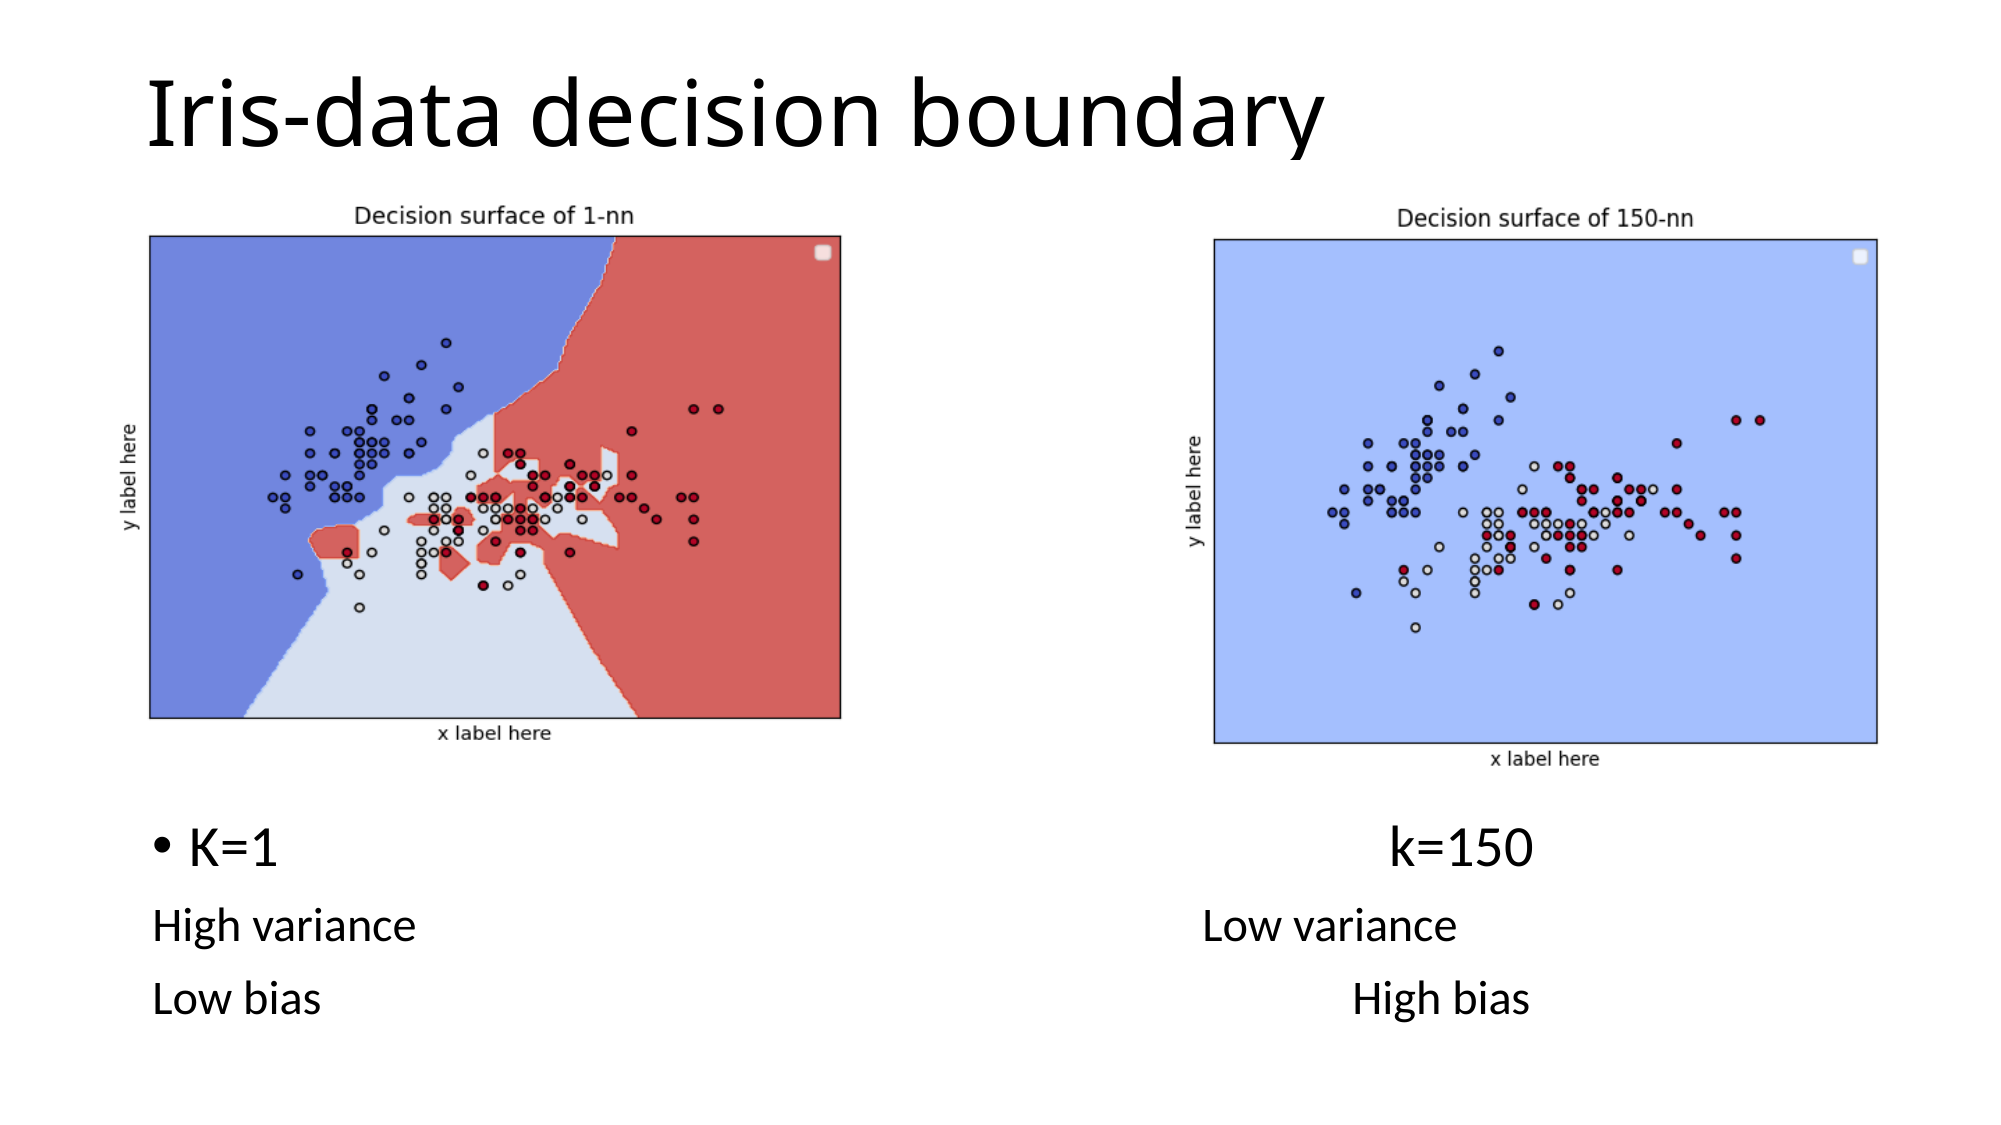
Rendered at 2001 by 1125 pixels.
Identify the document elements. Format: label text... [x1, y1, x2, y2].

list K=1 k=150 High variance Low variance Low bias High bias [137, 299, 1863, 1118]
title Iris-data decision boundary [131, 7, 1857, 226]
picture [38, 160, 929, 787]
picture [1107, 160, 1962, 815]
